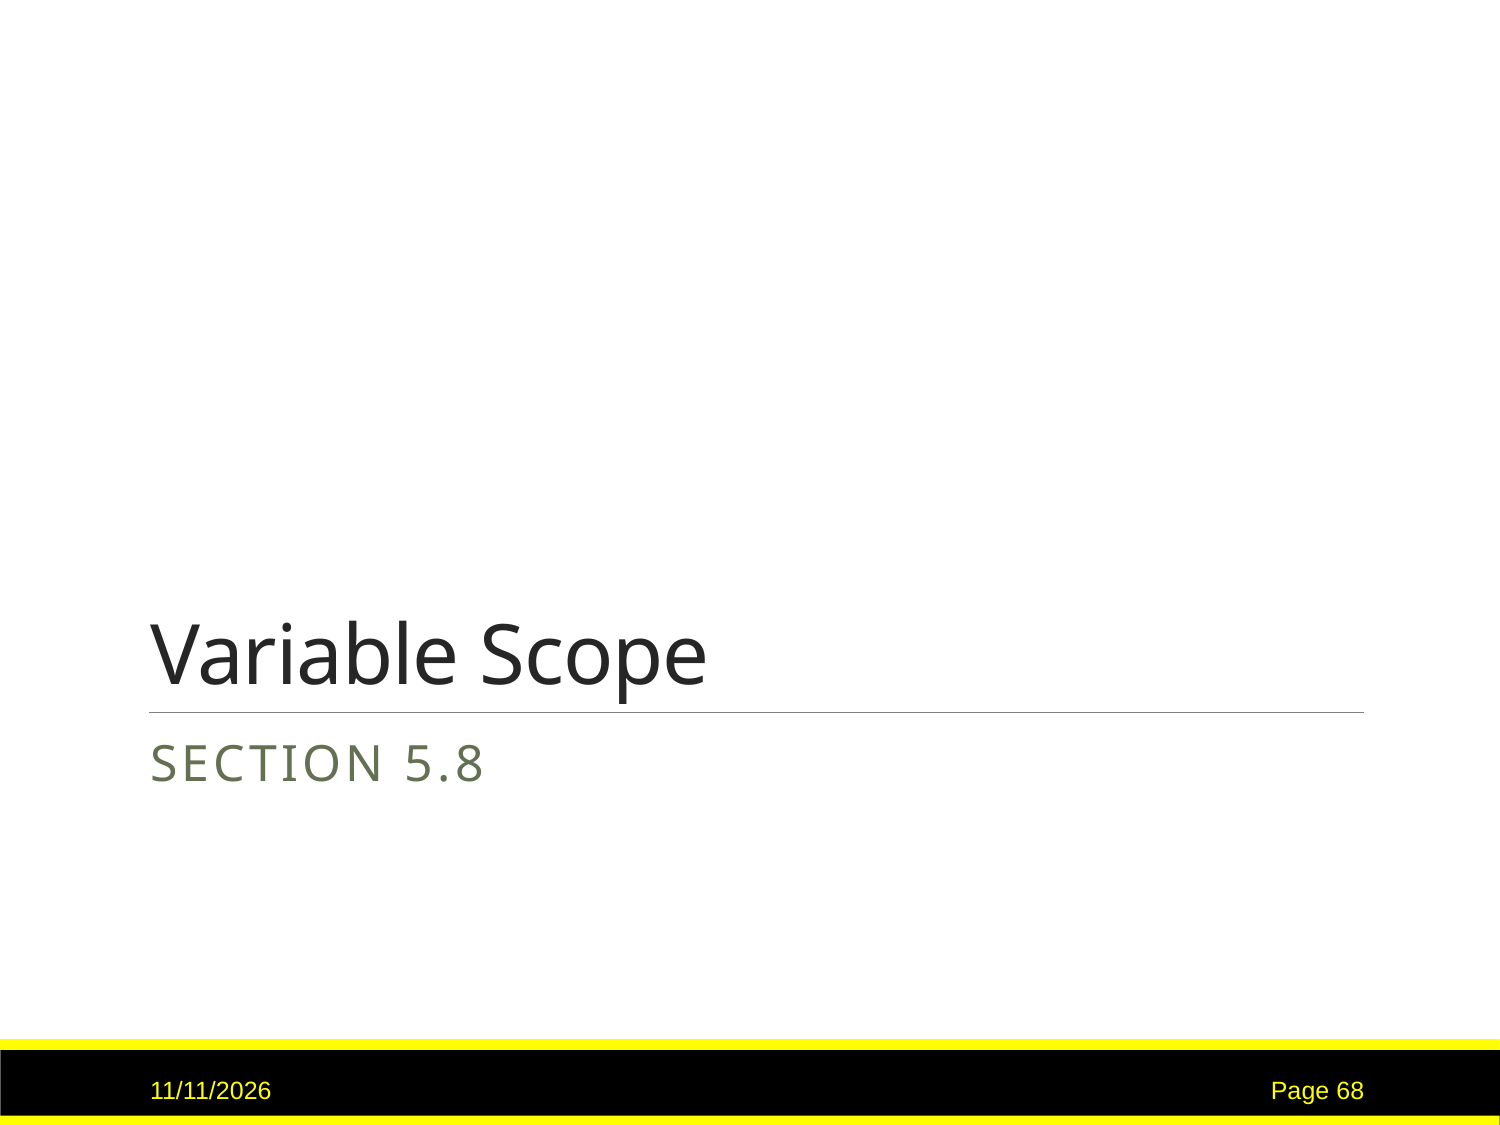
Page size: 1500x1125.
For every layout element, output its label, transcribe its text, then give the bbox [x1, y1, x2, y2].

list Section 5.8 [135, 730, 1373, 918]
slide_number Page 68 [1218, 1059, 1380, 1120]
title Variable Scope [135, 439, 1373, 710]
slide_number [135, 1059, 440, 1120]
